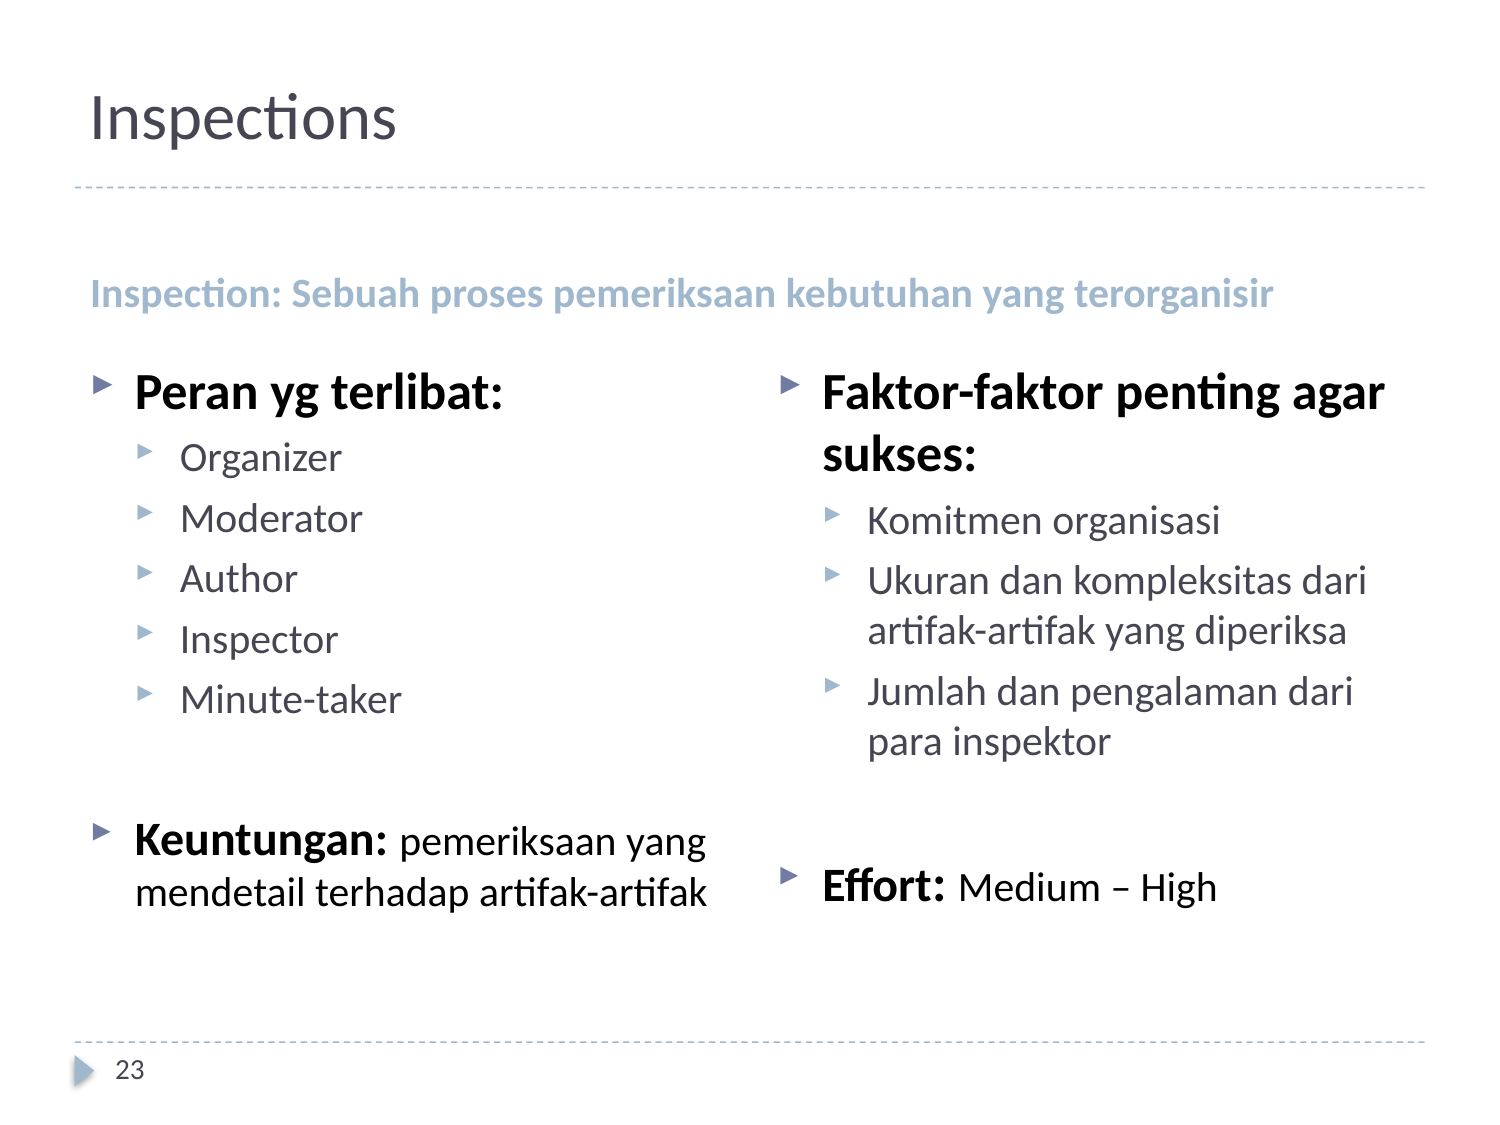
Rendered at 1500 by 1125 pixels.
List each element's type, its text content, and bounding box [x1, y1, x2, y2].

title Inspections [75, 37, 1425, 188]
list Inspection: Sebuah proses pemeriksaan kebutuhan yang terorganisir [75, 210, 1425, 324]
slide_number 23 [100, 1042, 426, 1103]
list Faktor-faktor penting agar sukses: Komitmen organisasi Ukuran dan kompleksitas dari artifak-artifak yang diperiksa Jumlah dan pengalaman dari para inspektor Effort: Medium – High [762, 350, 1425, 1013]
list Peran yg terlibat: Organizer Moderator Author Inspector Minute-taker Keuntungan: pemeriksaan yang mendetail terhadap artifak-artifak [75, 350, 738, 1013]
